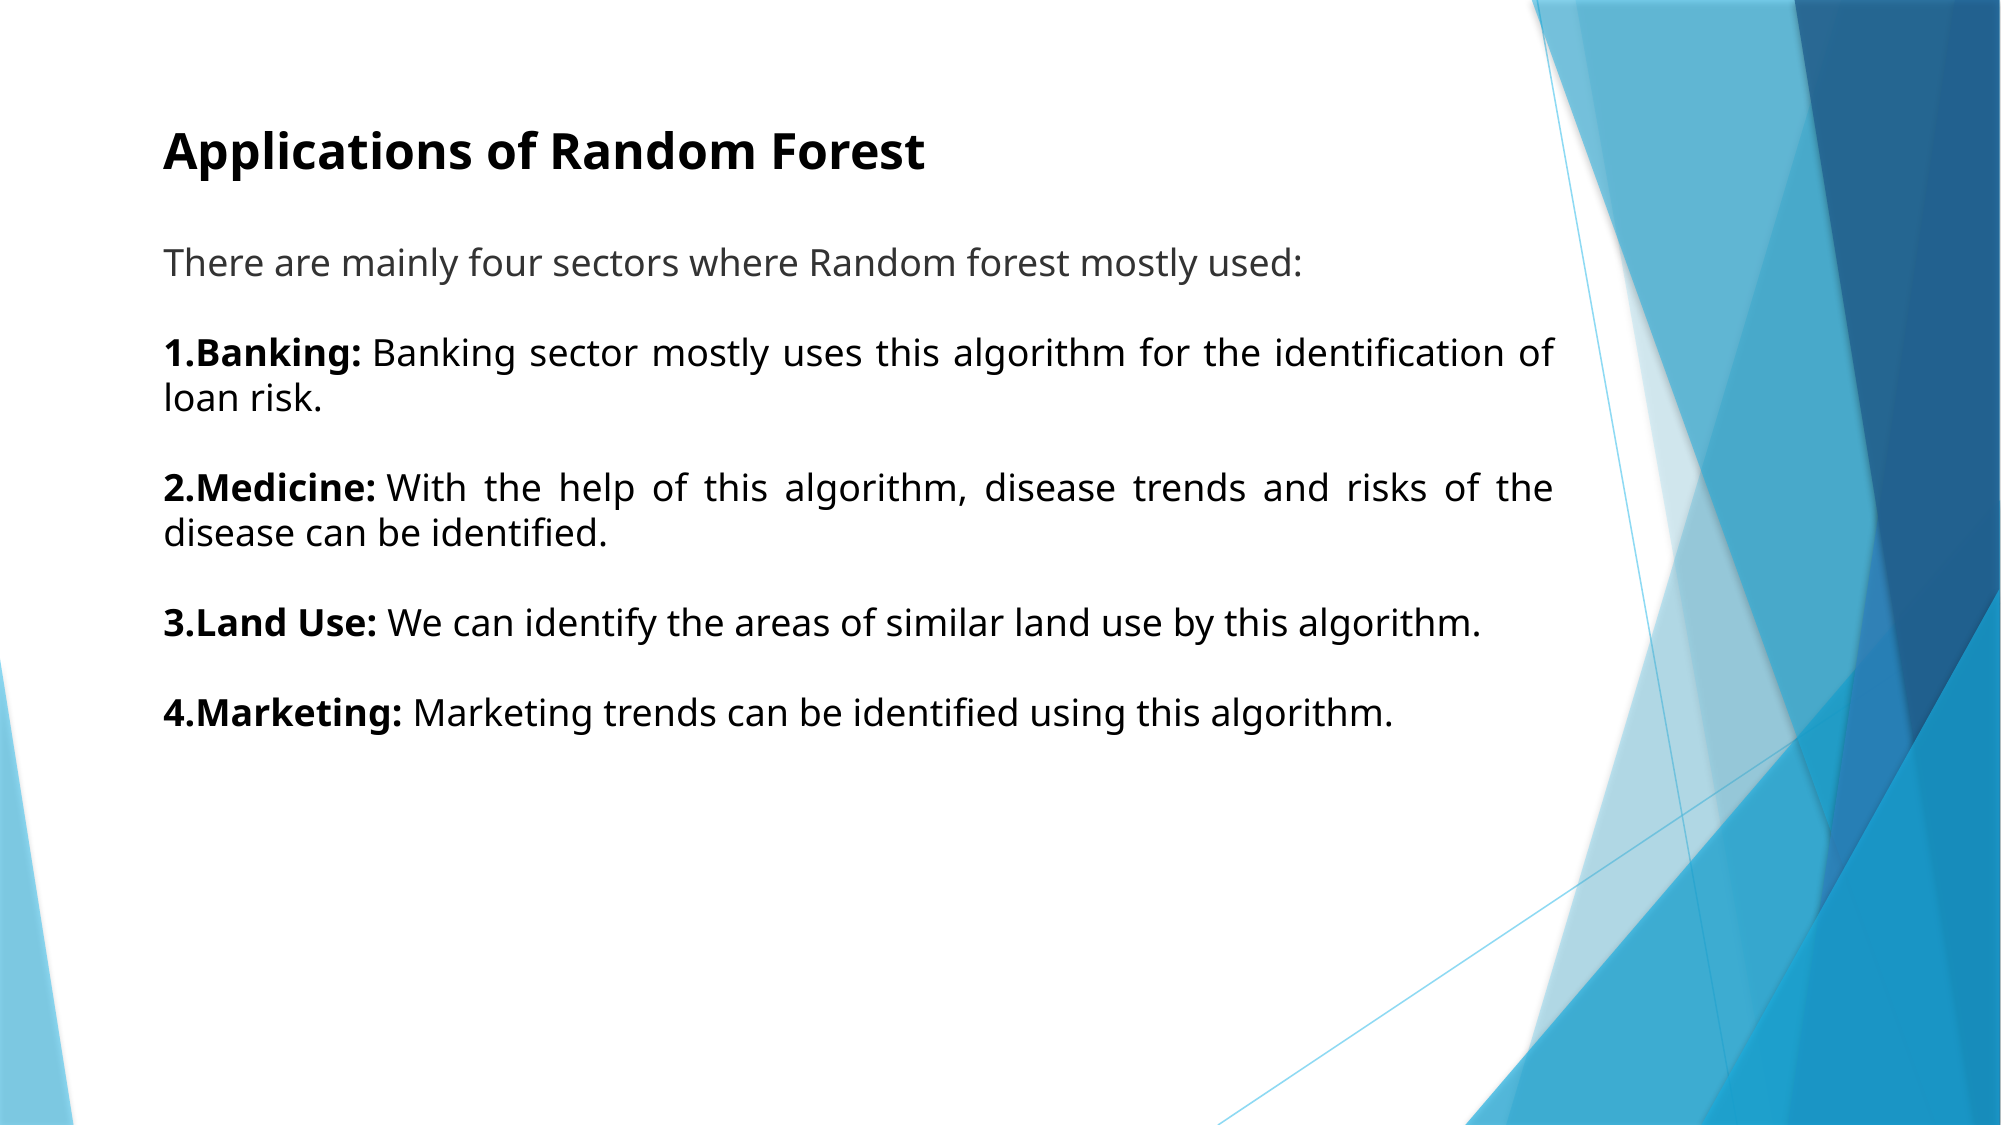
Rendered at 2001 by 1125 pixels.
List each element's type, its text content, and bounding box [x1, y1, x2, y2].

text_box Applications of Random Forest There are mainly four sectors where Random forest mostly used: Banking: Banking sector mostly uses this algorithm for the identification of loan risk. Medicine: With the help of this algorithm, disease trends and risks of the disease can be identified. Land Use: We can identify the areas of similar land use by this algorithm. Marketing: Marketing trends can be identified using this algorithm. [148, 112, 1570, 742]
